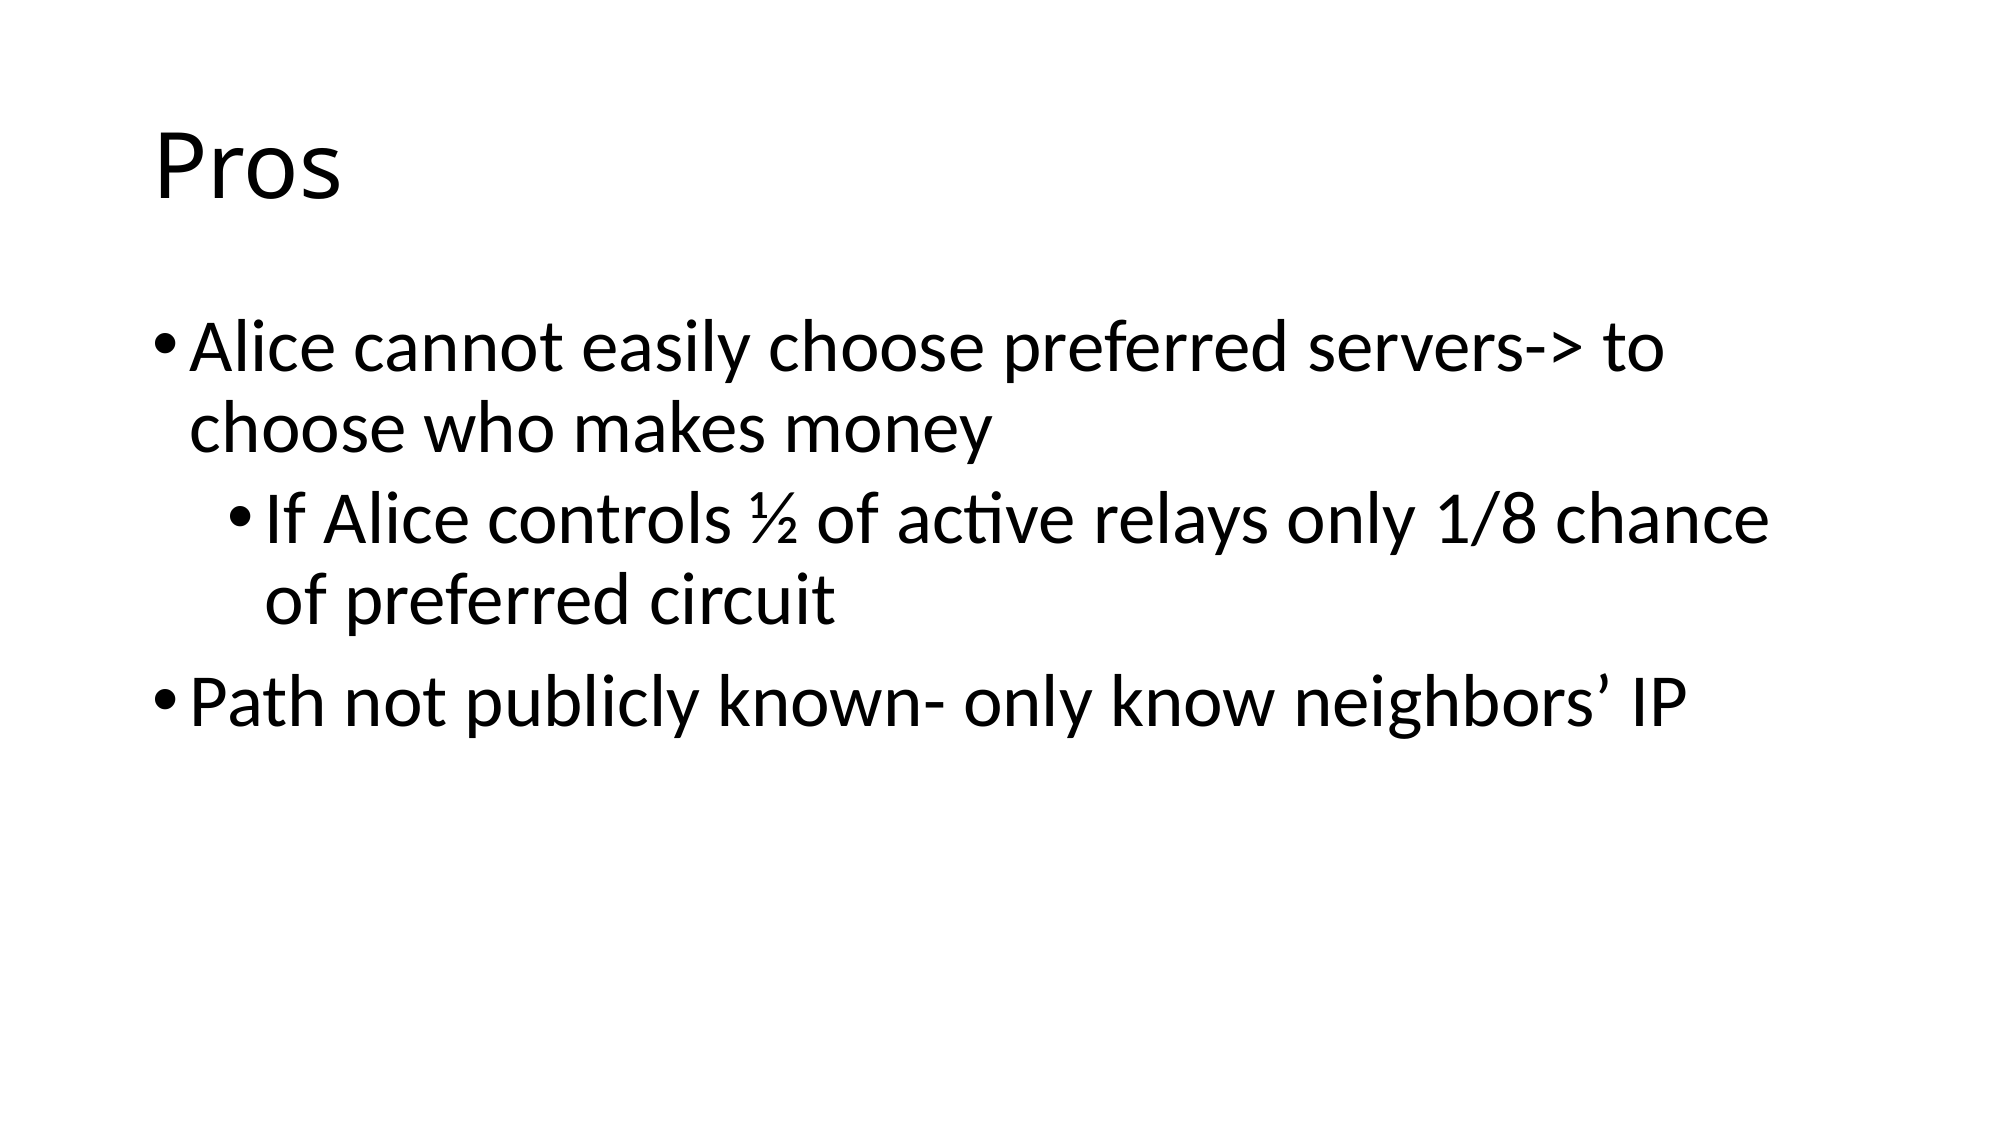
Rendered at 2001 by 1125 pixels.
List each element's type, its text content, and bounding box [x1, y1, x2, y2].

title Pros [137, 59, 1863, 278]
list Alice cannot easily choose preferred servers-> to choose who makes money If Alice controls ½ of active relays only 1/8 chance of preferred circuit Path not publicly known- only know neighbors’ IP [137, 299, 1863, 1014]
